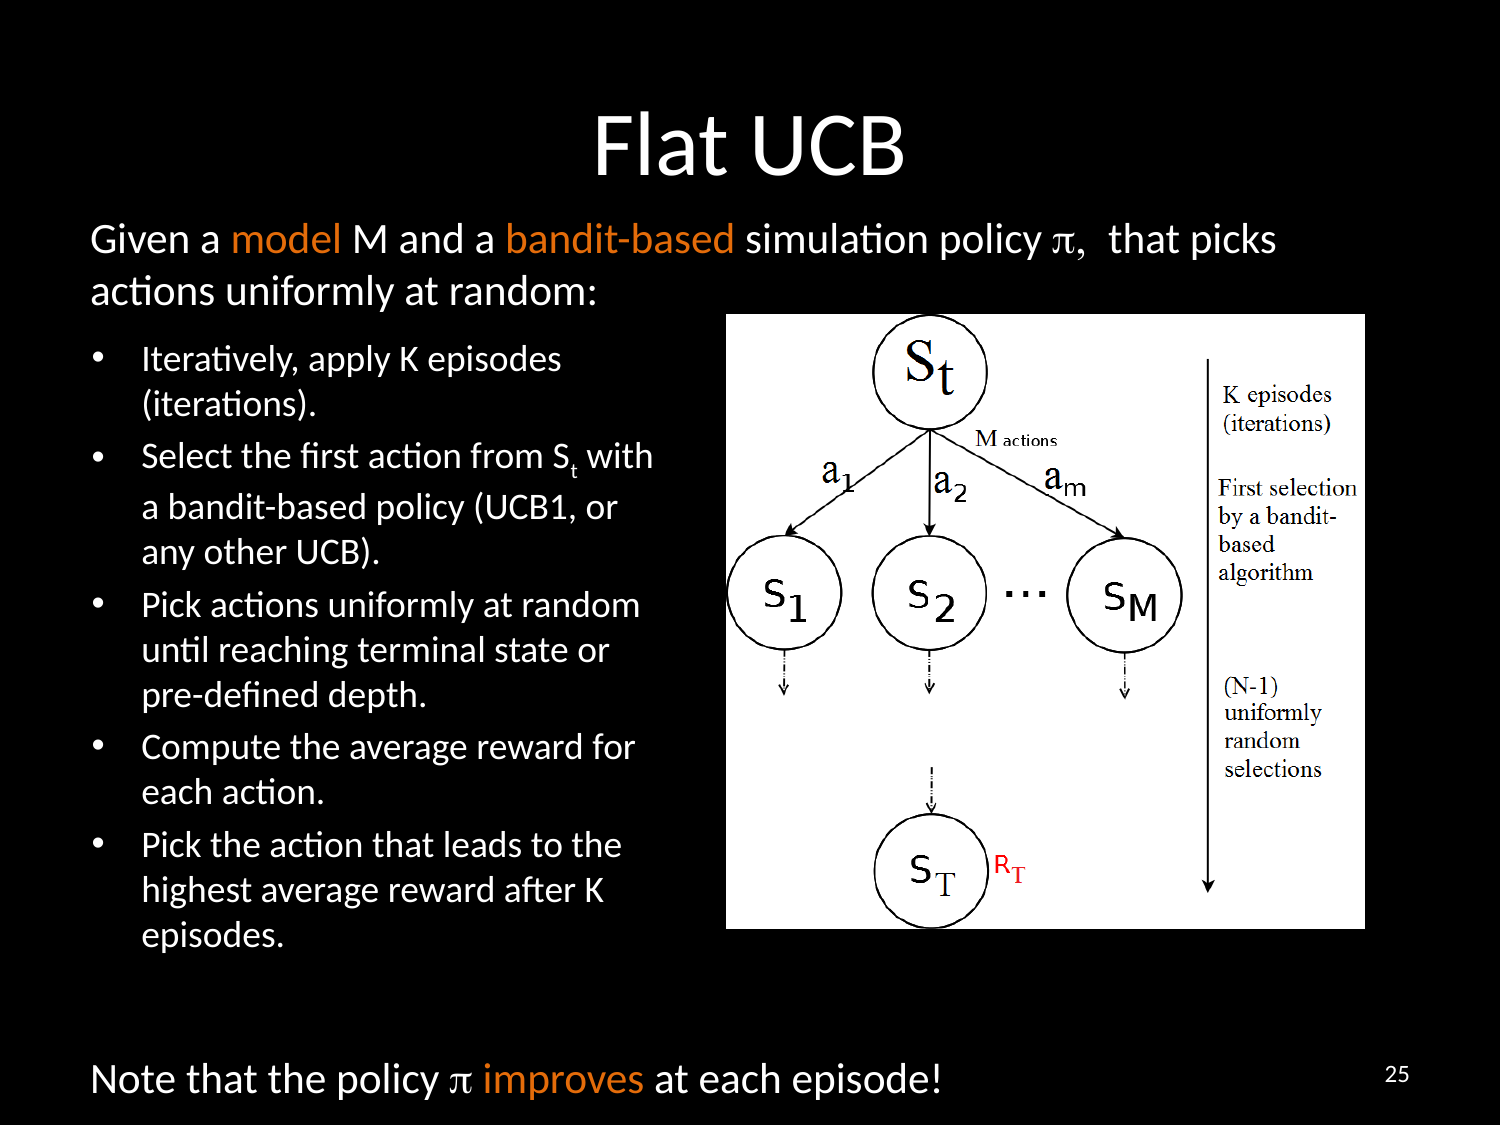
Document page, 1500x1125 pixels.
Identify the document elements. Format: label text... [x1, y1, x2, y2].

picture [726, 314, 1365, 929]
title Flat UCB [75, 45, 1425, 202]
list Given a model M and a bandit-based simulation policy p, that picks actions uniformly at random: Note that the policy p improves at each episode! [75, 202, 1425, 1113]
text_box Iteratively, apply K episodes (iterations). Select the first action from St with a bandit-based policy (UCB1, or any other UCB). Pick actions uniformly at random until reaching terminal state or pre-defined depth. Compute the average reward for each action. Pick the action that leads to the highest average reward after K episodes. [76, 326, 680, 965]
slide_number 25 [1074, 1042, 1425, 1103]
